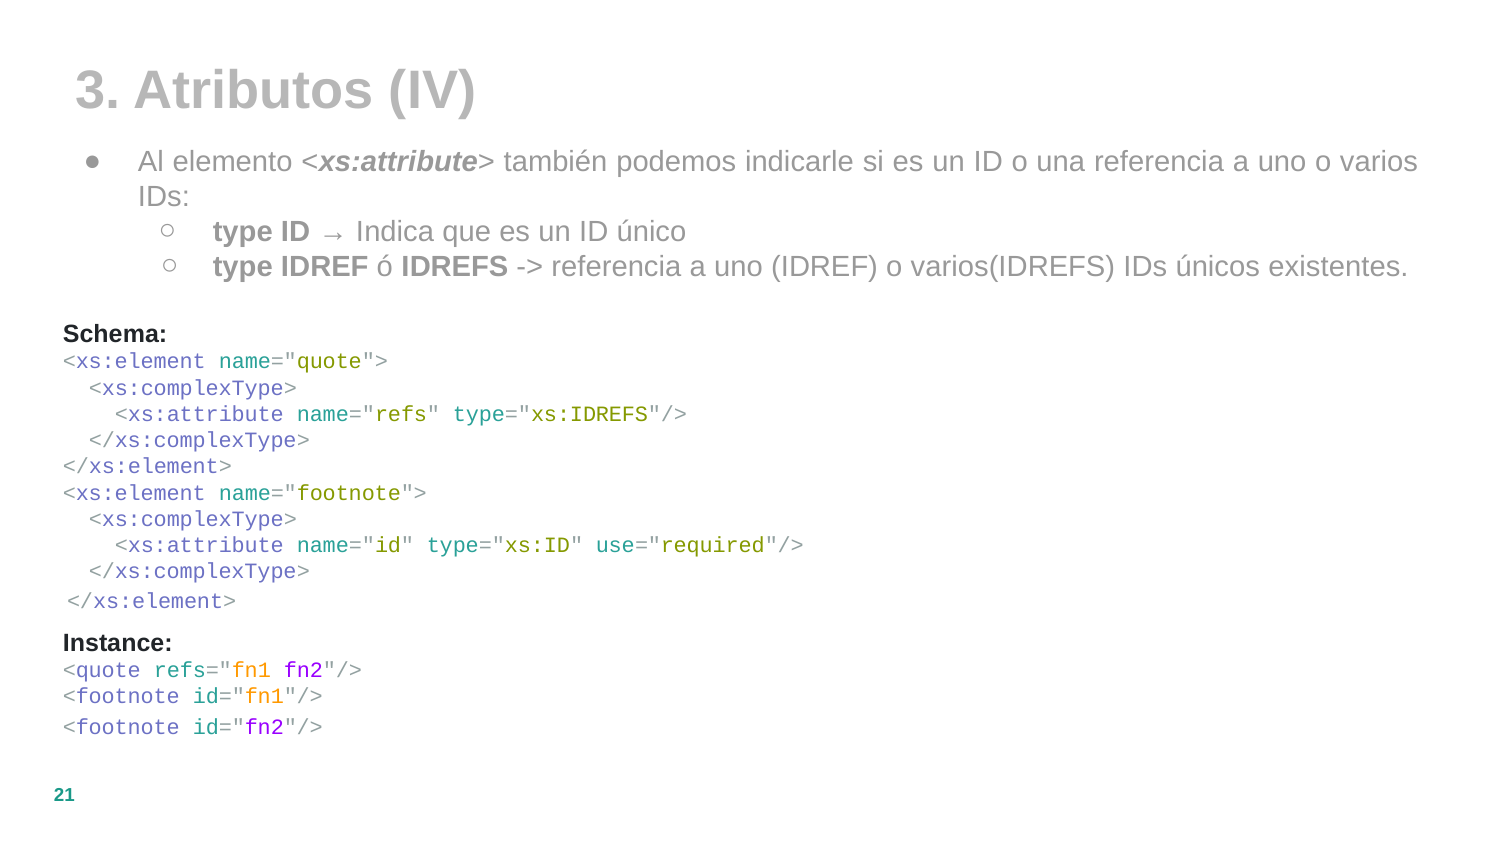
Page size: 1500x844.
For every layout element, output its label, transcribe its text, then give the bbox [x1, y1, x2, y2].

text_box Al elemento <xs:attribute> también podemos indicarle si es un ID o una referencia a uno o varios IDs: type ID → Indica que es un ID único type IDREF ó IDREFS -> referencia a uno (IDREF) o varios(IDREFS) IDs únicos existentes. Schema: <xs:element name="quote"> <xs:complexType> <xs:attribute name="refs" type="xs:IDREFS"/> </xs:complexType> </xs:element> <xs:element name="footnote"> <xs:complexType> <xs:attribute name="id" type="xs:ID" use="required"/> </xs:complexType> </xs:element> Instance: <quote refs="fn1 fn2"/> <footnote id="fn1"/> <footnote id="fn2"/> [47, 134, 1435, 814]
text_box ‹#› [0, 774, 75, 806]
list 3. Atributos (IV) [75, 54, 1299, 110]
